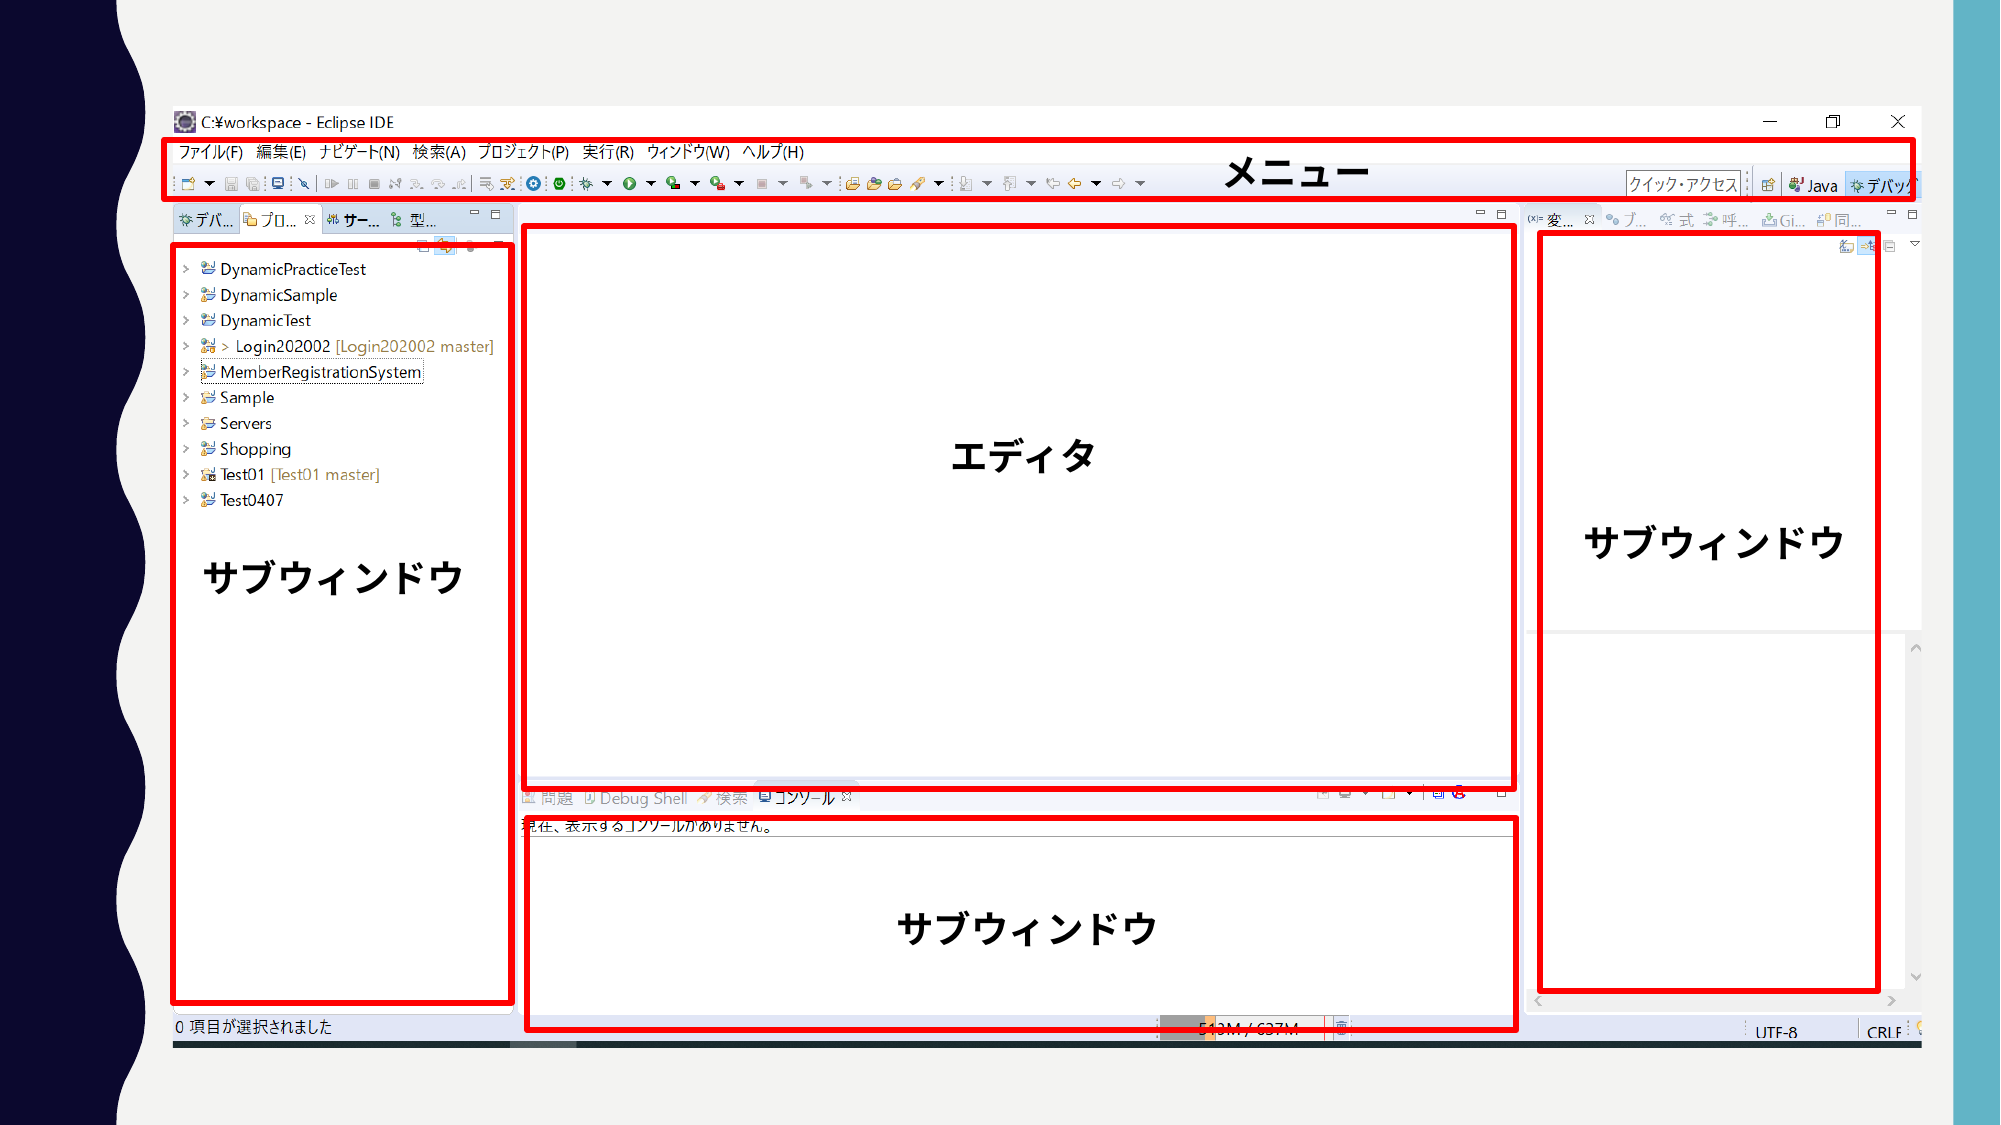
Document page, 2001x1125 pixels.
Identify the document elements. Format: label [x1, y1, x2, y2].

text_box [163, 139, 172, 200]
list [172, 106, 1922, 1048]
